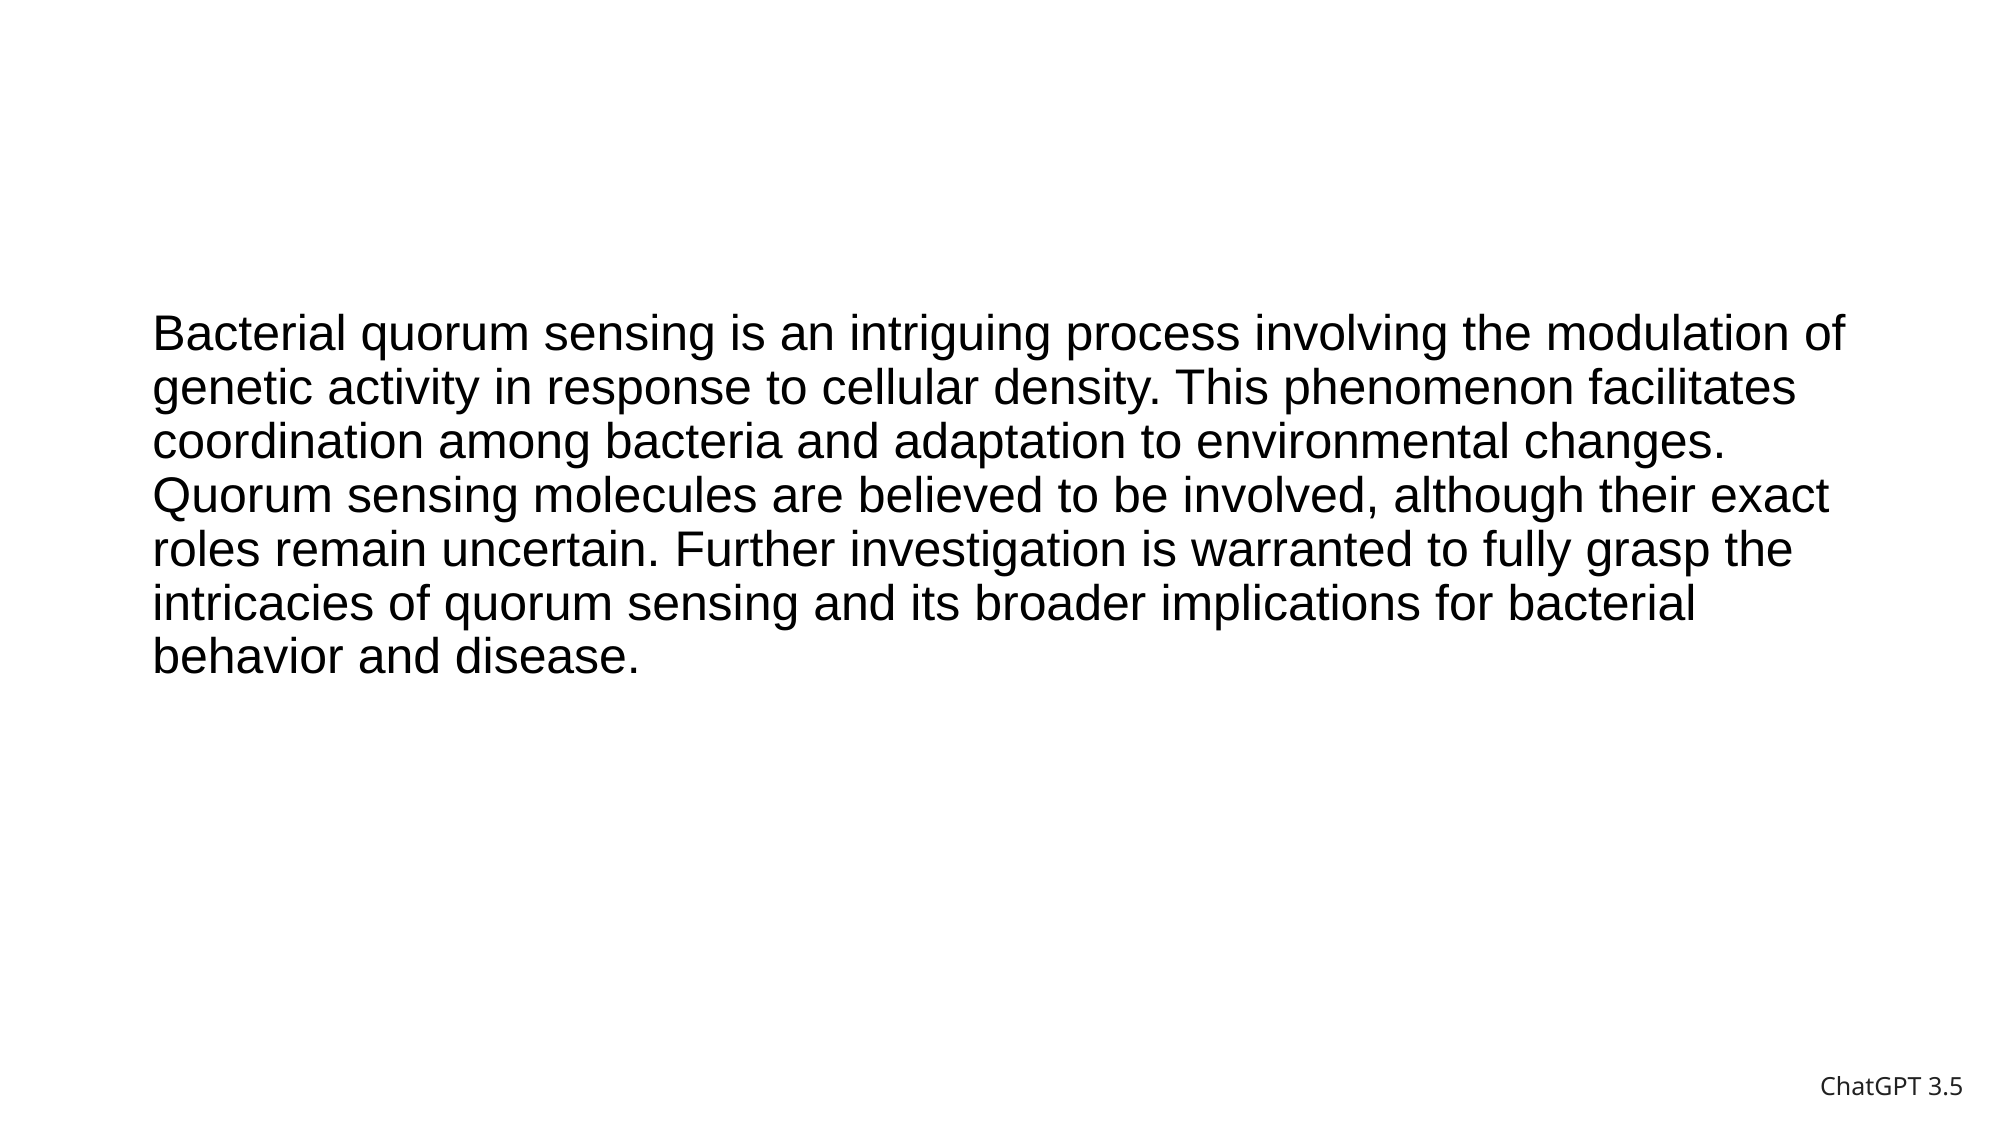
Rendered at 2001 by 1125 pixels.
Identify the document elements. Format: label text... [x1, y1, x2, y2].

list Bacterial quorum sensing is an intriguing process involving the modulation of genetic activity in response to cellular density. This phenomenon facilitates coordination among bacteria and adaptation to environmental changes. Quorum sensing molecules are believed to be involved, although their exact roles remain uncertain. Further investigation is warranted to fully grasp the intricacies of quorum sensing and its broader implications for bacterial behavior and disease. [137, 299, 1863, 1014]
text_box ChatGPT 3.5 [1805, 1062, 2000, 1108]
